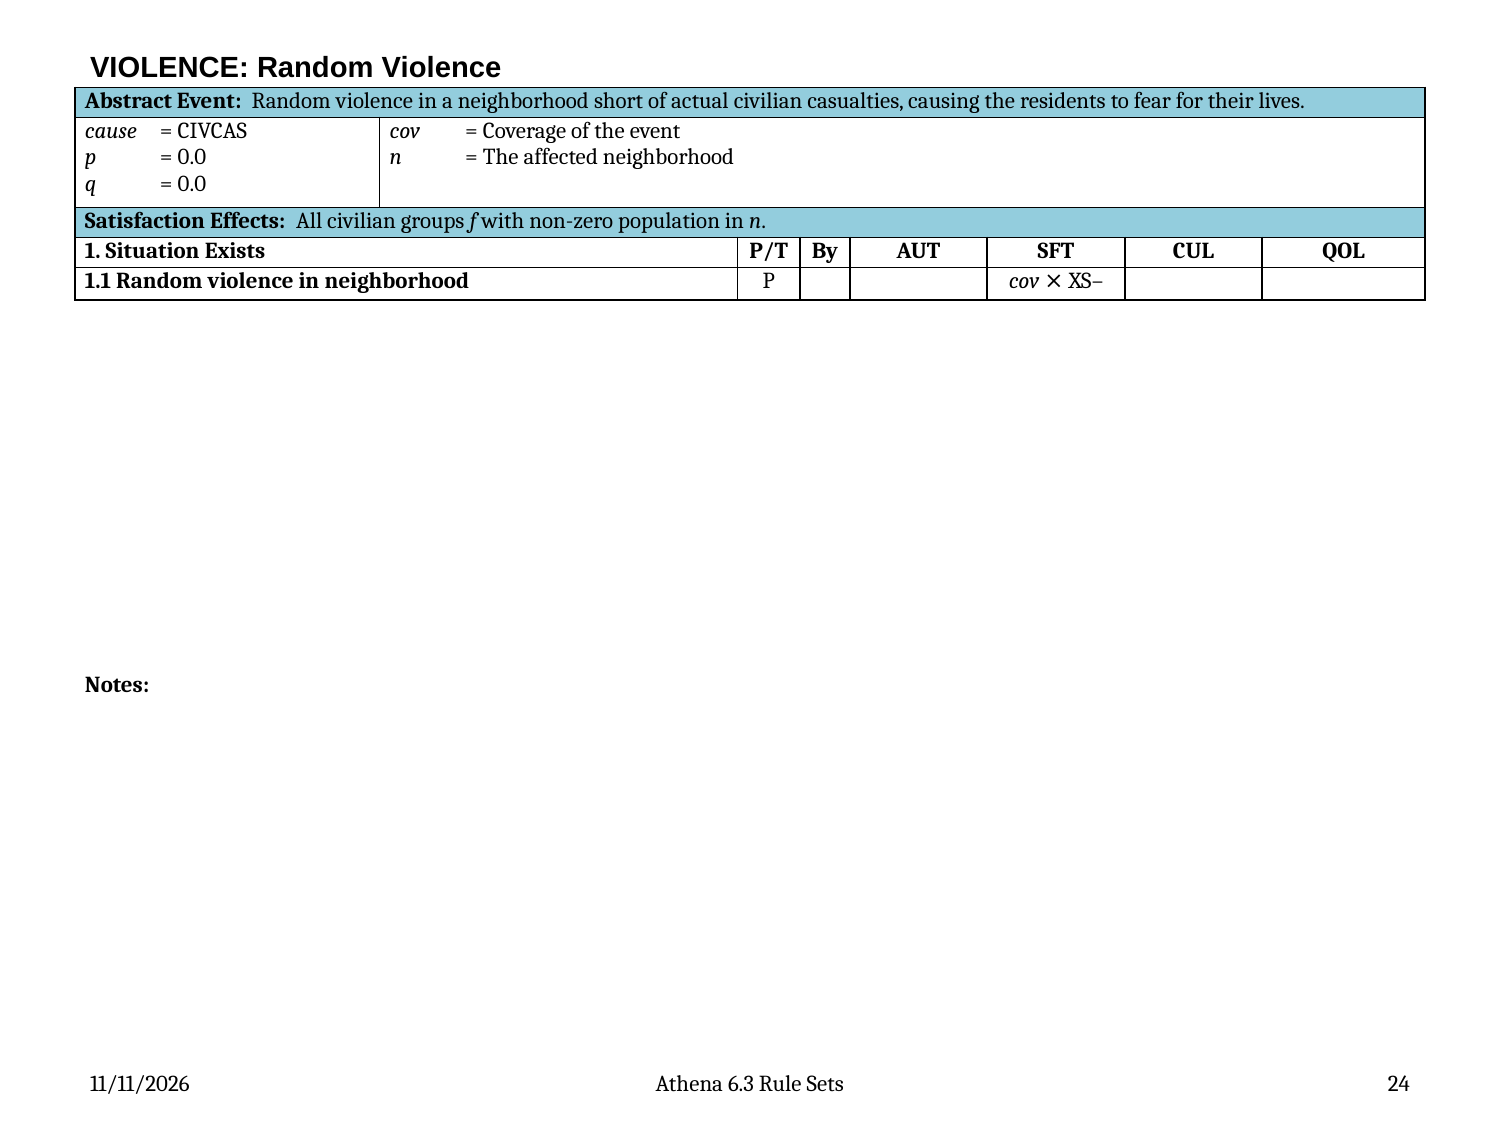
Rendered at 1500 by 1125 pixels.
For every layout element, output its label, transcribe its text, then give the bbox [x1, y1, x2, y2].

table_cell [1126, 268, 1261, 299]
slide_number 24 [1074, 1062, 1425, 1103]
table_cell SFT [988, 238, 1124, 267]
table_cell cov ⨯ XS– [988, 268, 1124, 299]
title VIOLENCE: Random Violence [75, 45, 1425, 87]
table_cell Satisfaction Effects: All civilian groups f with non-zero population in n. [76, 208, 1424, 237]
table_cell CUL [1126, 238, 1261, 267]
table_cell cov = Coverage of the event n = The affected neighborhood [380, 118, 1424, 207]
table_cell [851, 268, 986, 299]
table_cell 1. Situation Exists [76, 238, 737, 267]
text_box Notes: [70, 662, 1433, 705]
table_cell [1263, 268, 1424, 299]
table_cell AUT [851, 238, 986, 267]
table_cell By [801, 238, 849, 267]
table_cell P [738, 268, 799, 299]
table_cell P/T [738, 238, 799, 267]
table_cell QOL [1263, 238, 1424, 267]
table_cell 1.1 Random violence in neighborhood [76, 268, 737, 299]
table_cell cause = CIVCAS p = 0.0 q = 0.0 [76, 118, 379, 207]
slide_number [75, 1062, 425, 1103]
table_header Abstract Event: Random violence in a neighborhood short of actual civilian casualties, causing the residents to fear for their lives. [76, 88, 1424, 117]
footer Athena 6.3 Rule Sets [512, 1062, 988, 1103]
table_cell [801, 268, 849, 299]
